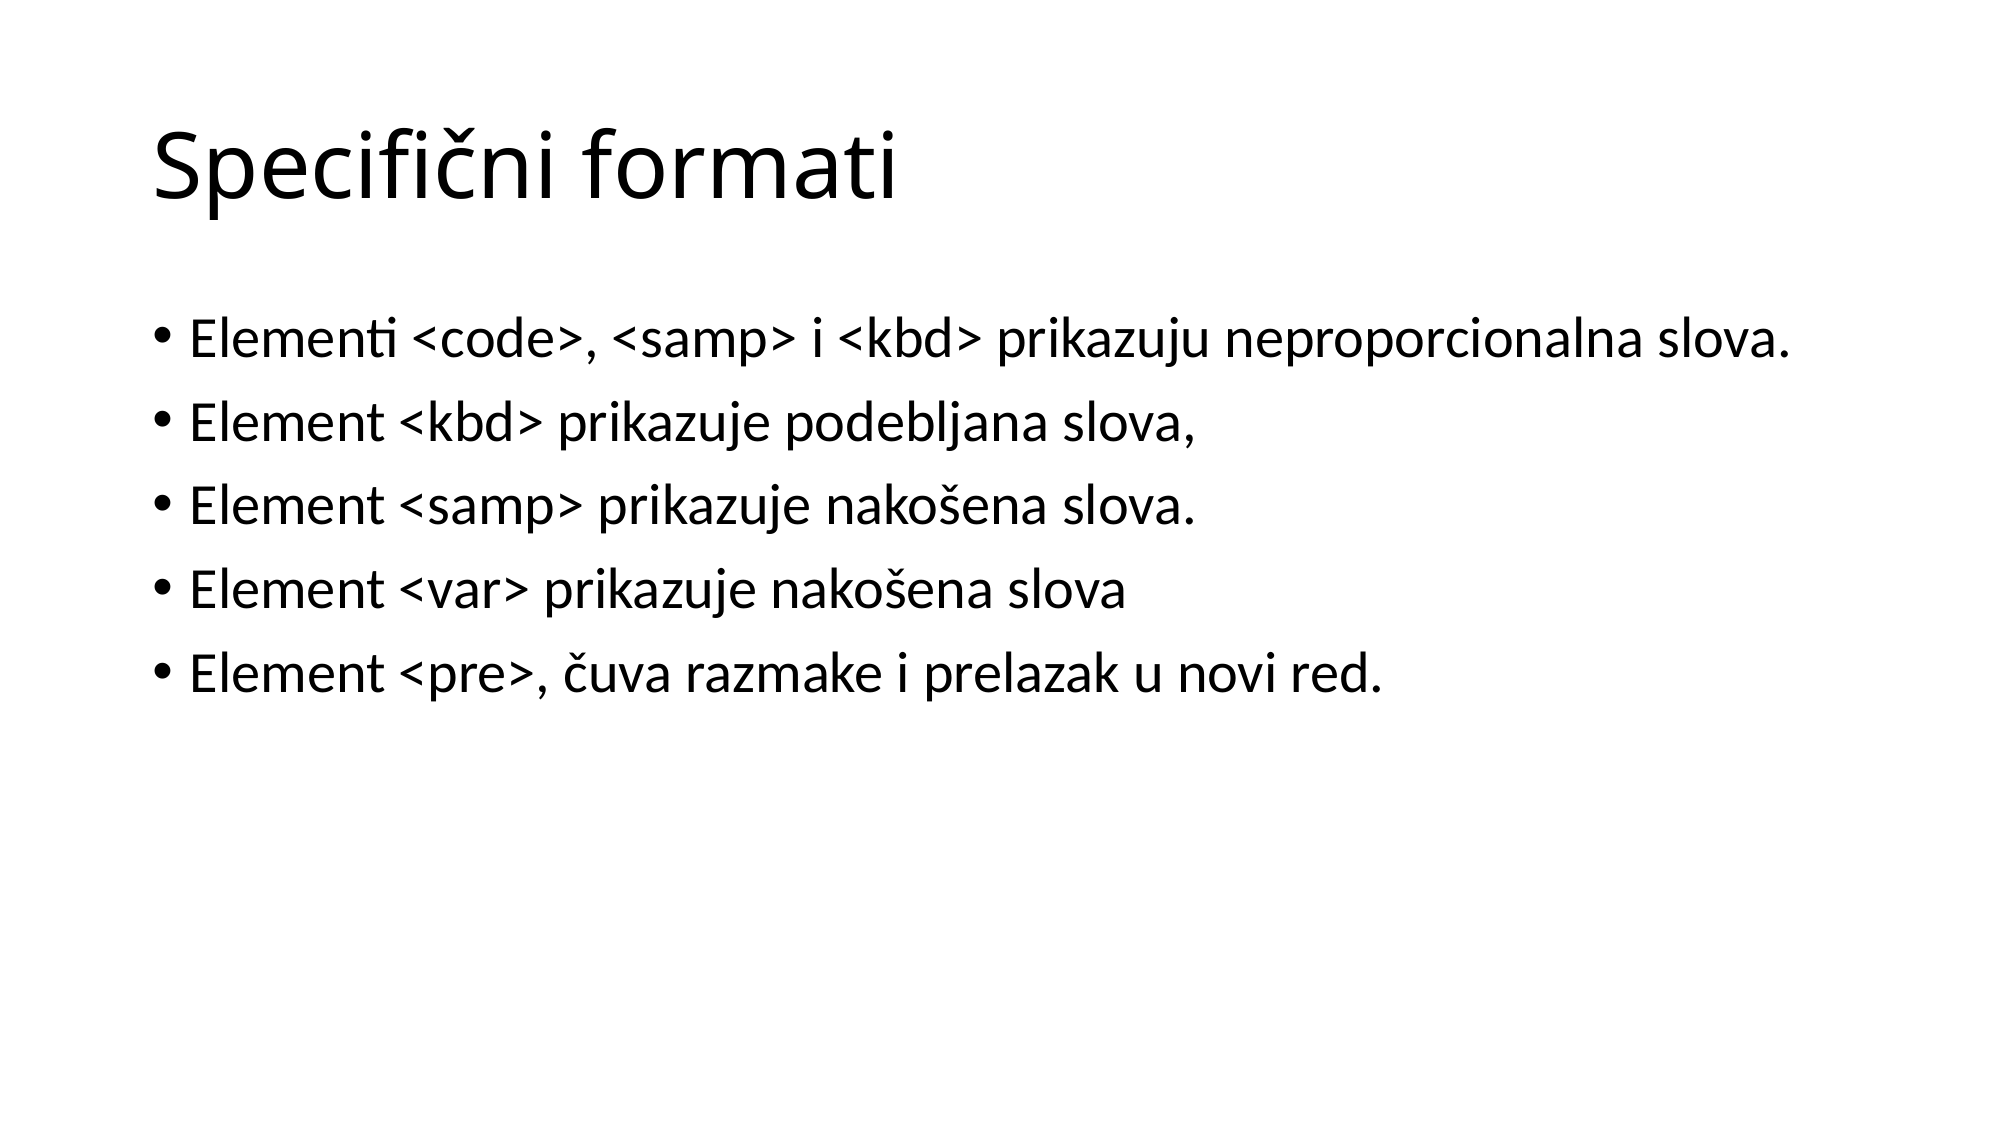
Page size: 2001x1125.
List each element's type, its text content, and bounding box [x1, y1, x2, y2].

title Specifični formati [137, 59, 1863, 278]
list Elementi <code>, <samp> i <kbd> prikazuju neproporcionalna slova. Element <kbd> prikazuje podebljana slova, Element <samp> prikazuje nakošena slova. Element <var> prikazuje nakošena slova Element <pre>, čuva razmake i prelazak u novi red. [137, 299, 1863, 1014]
